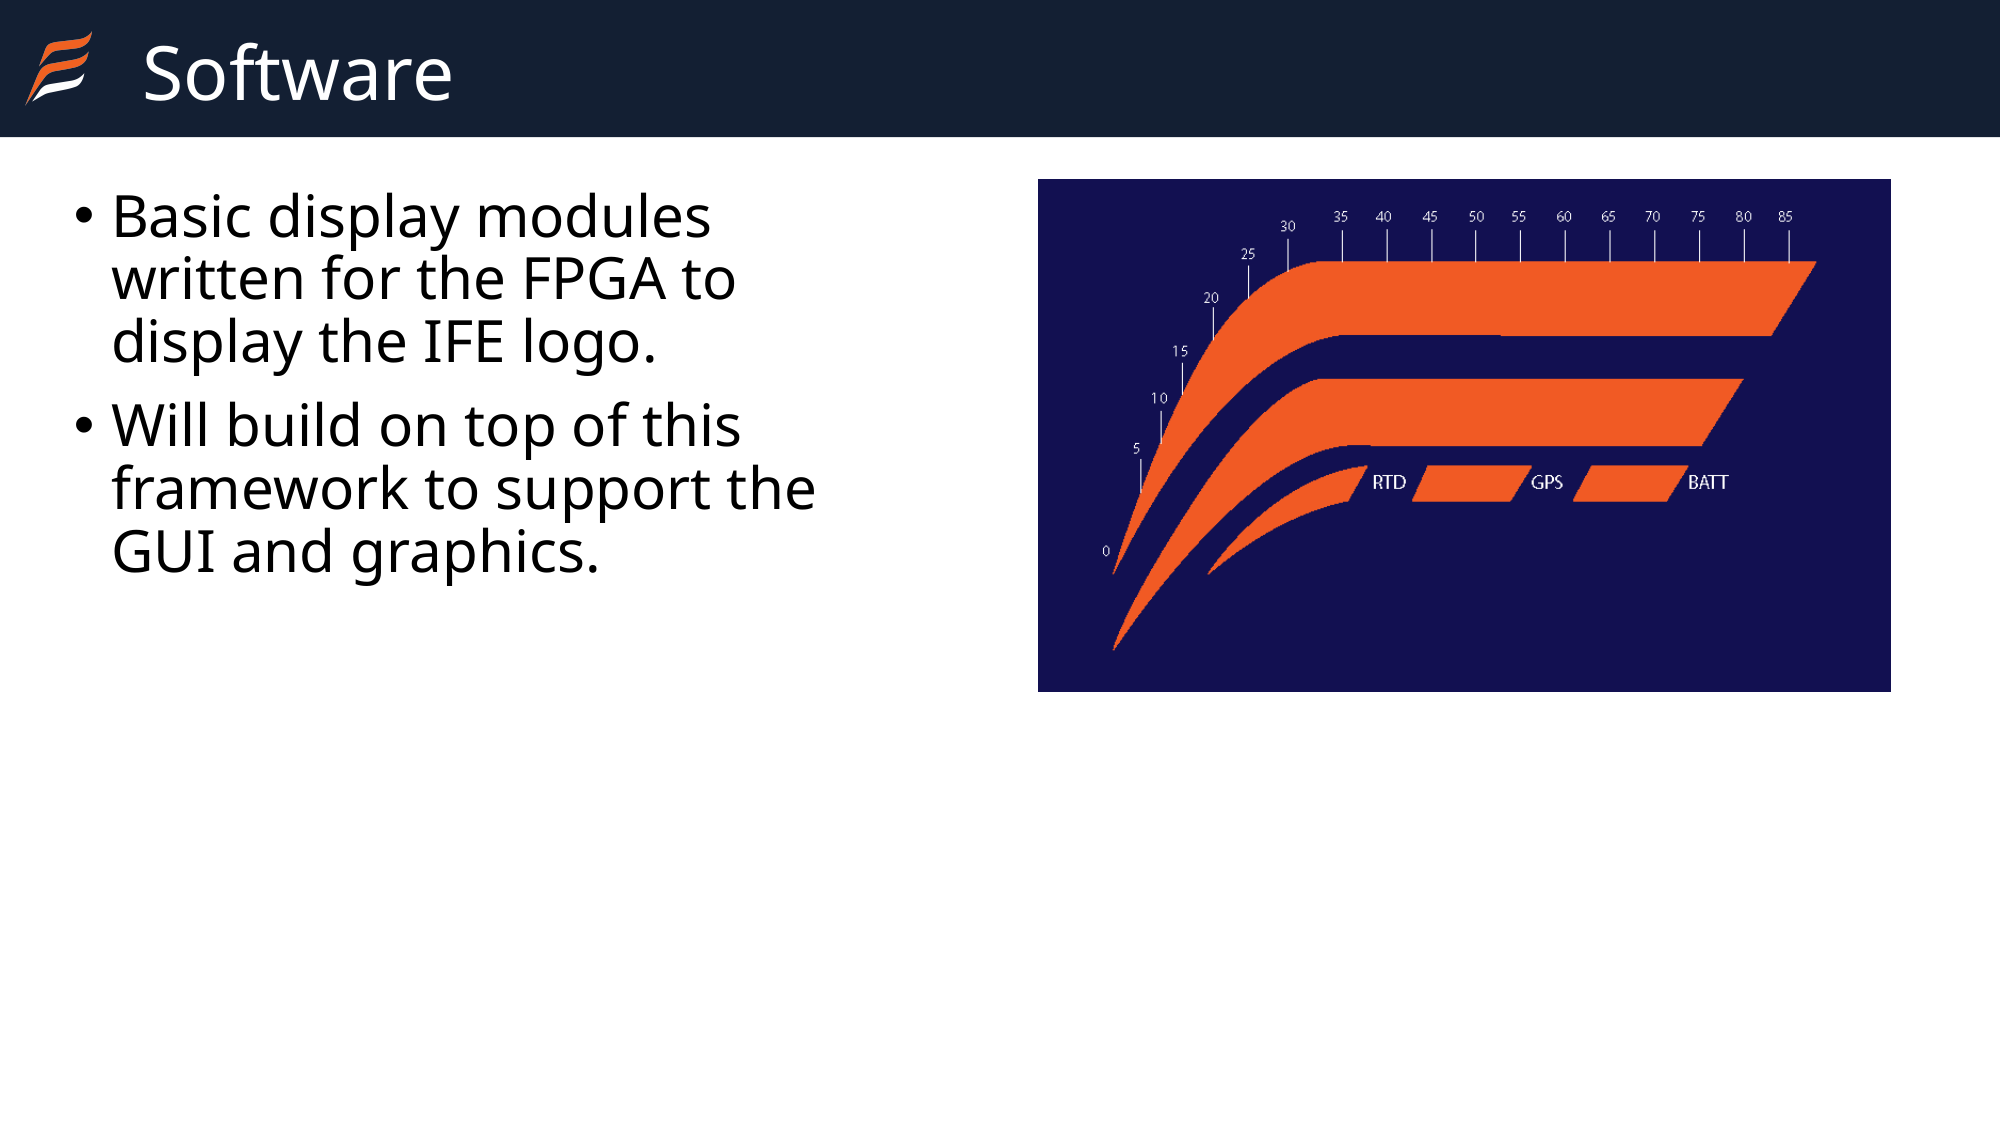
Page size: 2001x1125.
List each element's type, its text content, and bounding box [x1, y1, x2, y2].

picture [1038, 179, 1891, 692]
list Basic display modules written for the FPGA to display the IFE logo. Will build on top of this framework to support the GUI and graphics. [58, 179, 887, 1079]
title Software [127, 31, 1853, 122]
picture [25, 31, 92, 106]
